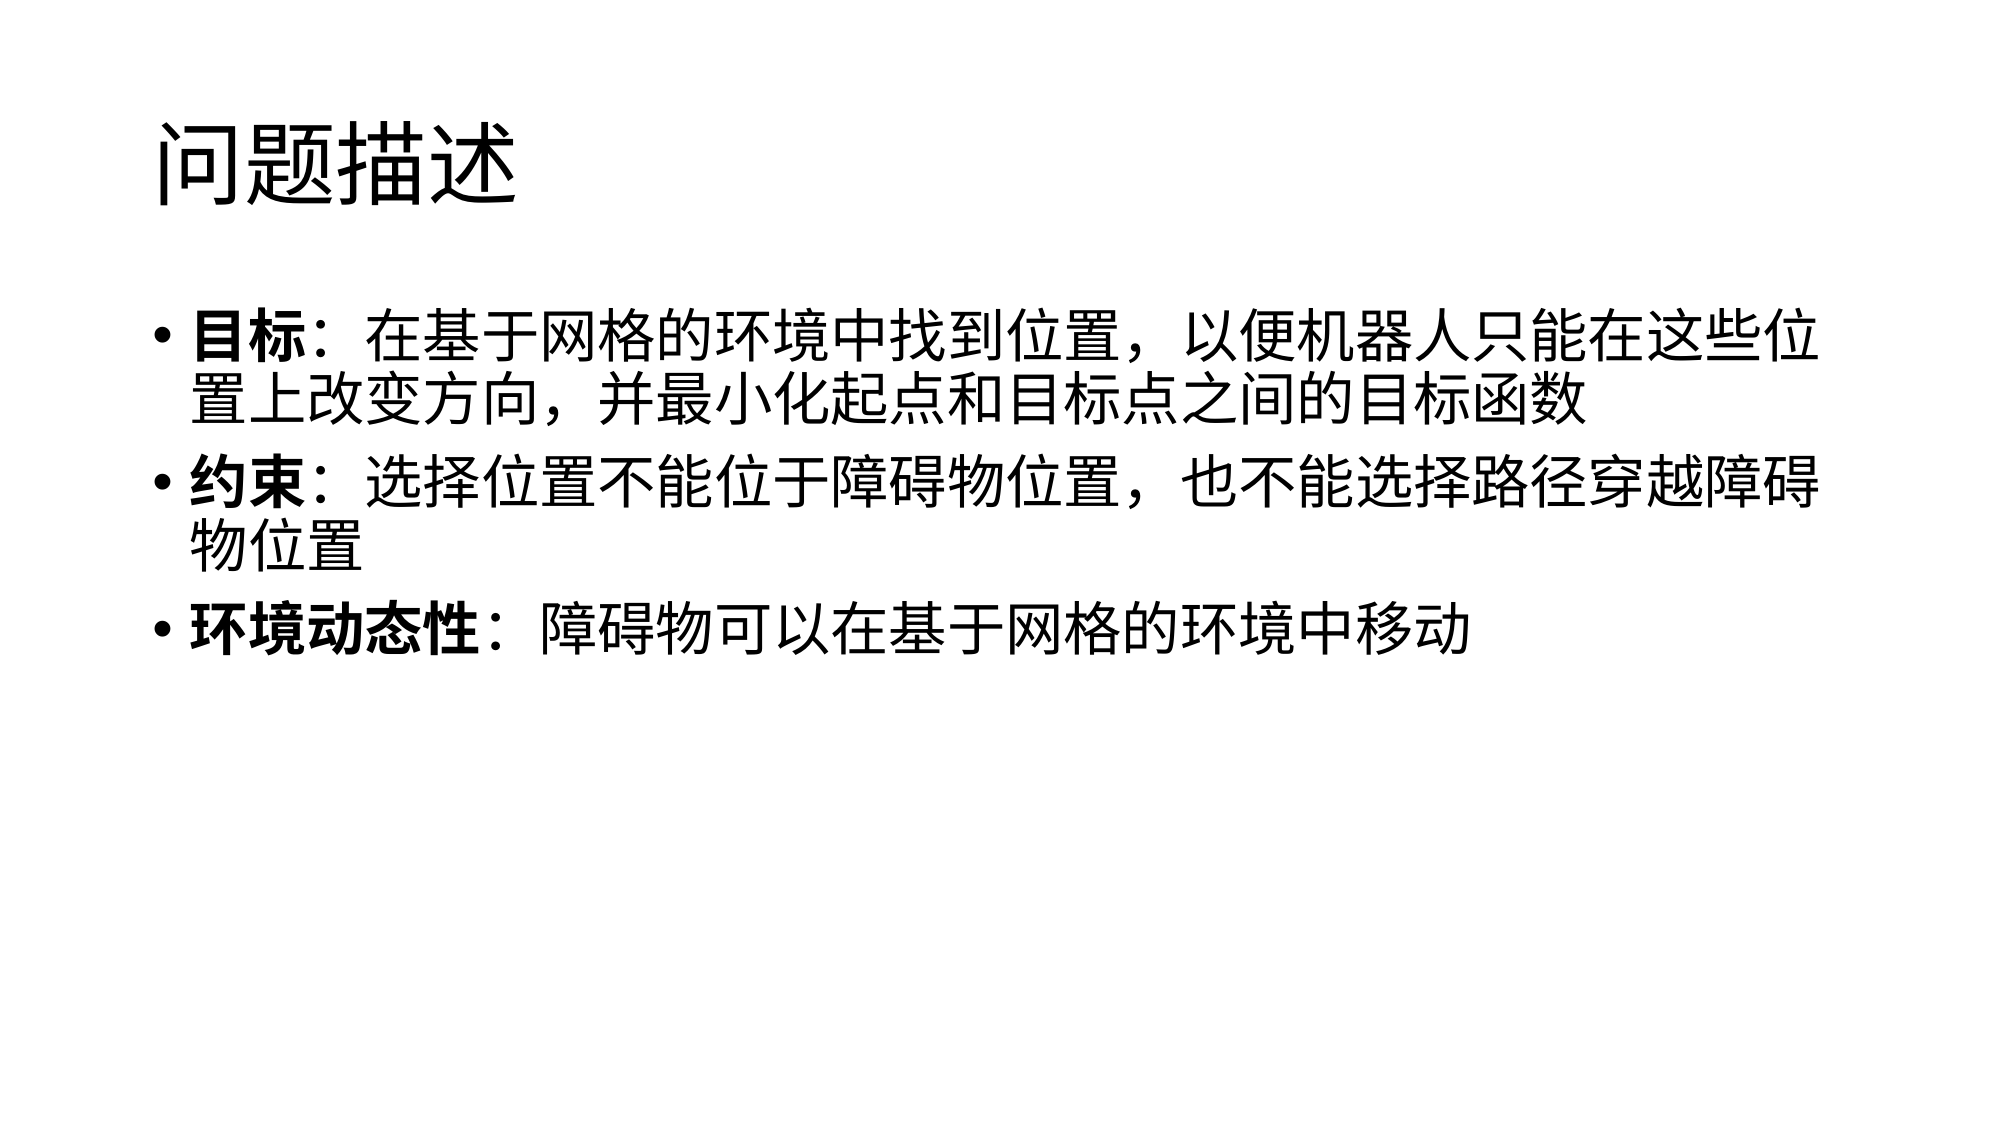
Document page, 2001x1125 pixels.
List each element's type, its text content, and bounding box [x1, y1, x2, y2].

list 目标：在基于网格的环境中找到位置，以便机器人只能在这些位置上改变方向，并最小化起点和目标点之间的目标函数 约束：选择位置不能位于障碍物位置，也不能选择路径穿越障碍物位置 环境动态性：障碍物可以在基于网格的环境中移动 [137, 299, 1863, 1014]
title 问题描述 [137, 59, 1863, 278]
